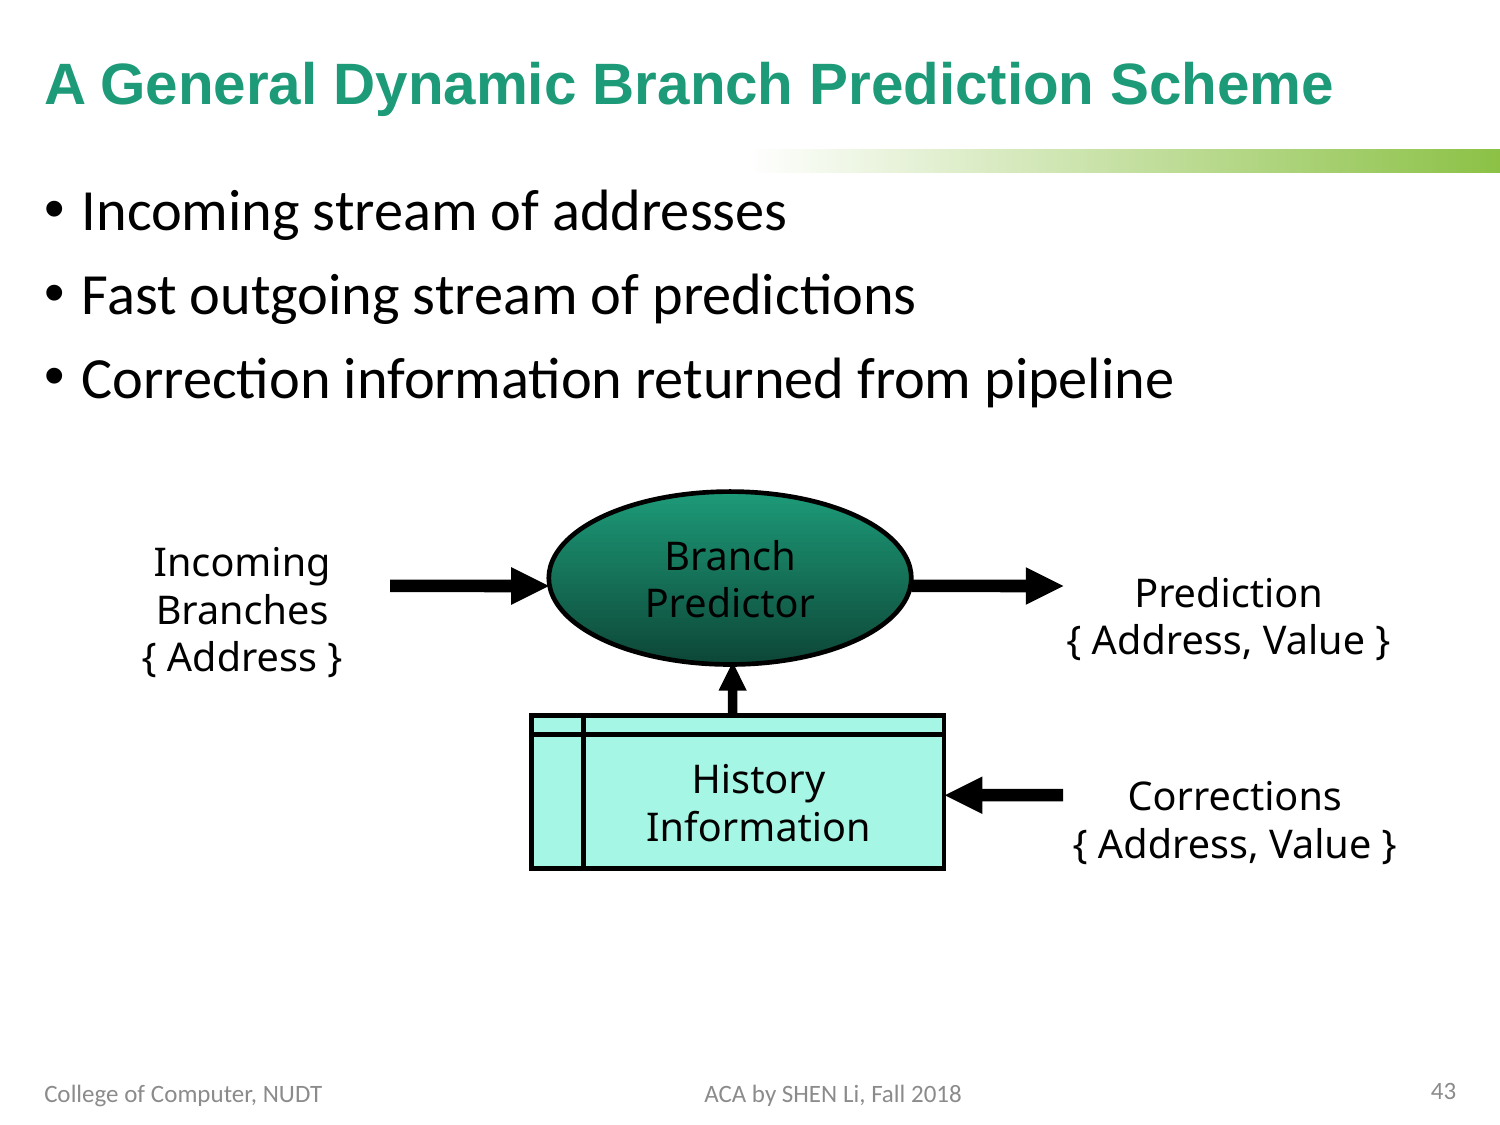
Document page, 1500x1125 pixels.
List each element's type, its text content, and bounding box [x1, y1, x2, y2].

title A General Dynamic Branch Prediction Scheme [29, 22, 1471, 150]
text_box Incoming stream of addresses Fast outgoing stream of predictions Correction information returned from pipeline [29, 172, 1471, 1067]
slide_number 43 [1317, 1059, 1472, 1120]
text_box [79, 491, 1421, 876]
footer ACA by SHEN Li, Fall 2018 [491, 1062, 1176, 1123]
slide_number College of Computer, NUDT [29, 1062, 367, 1123]
